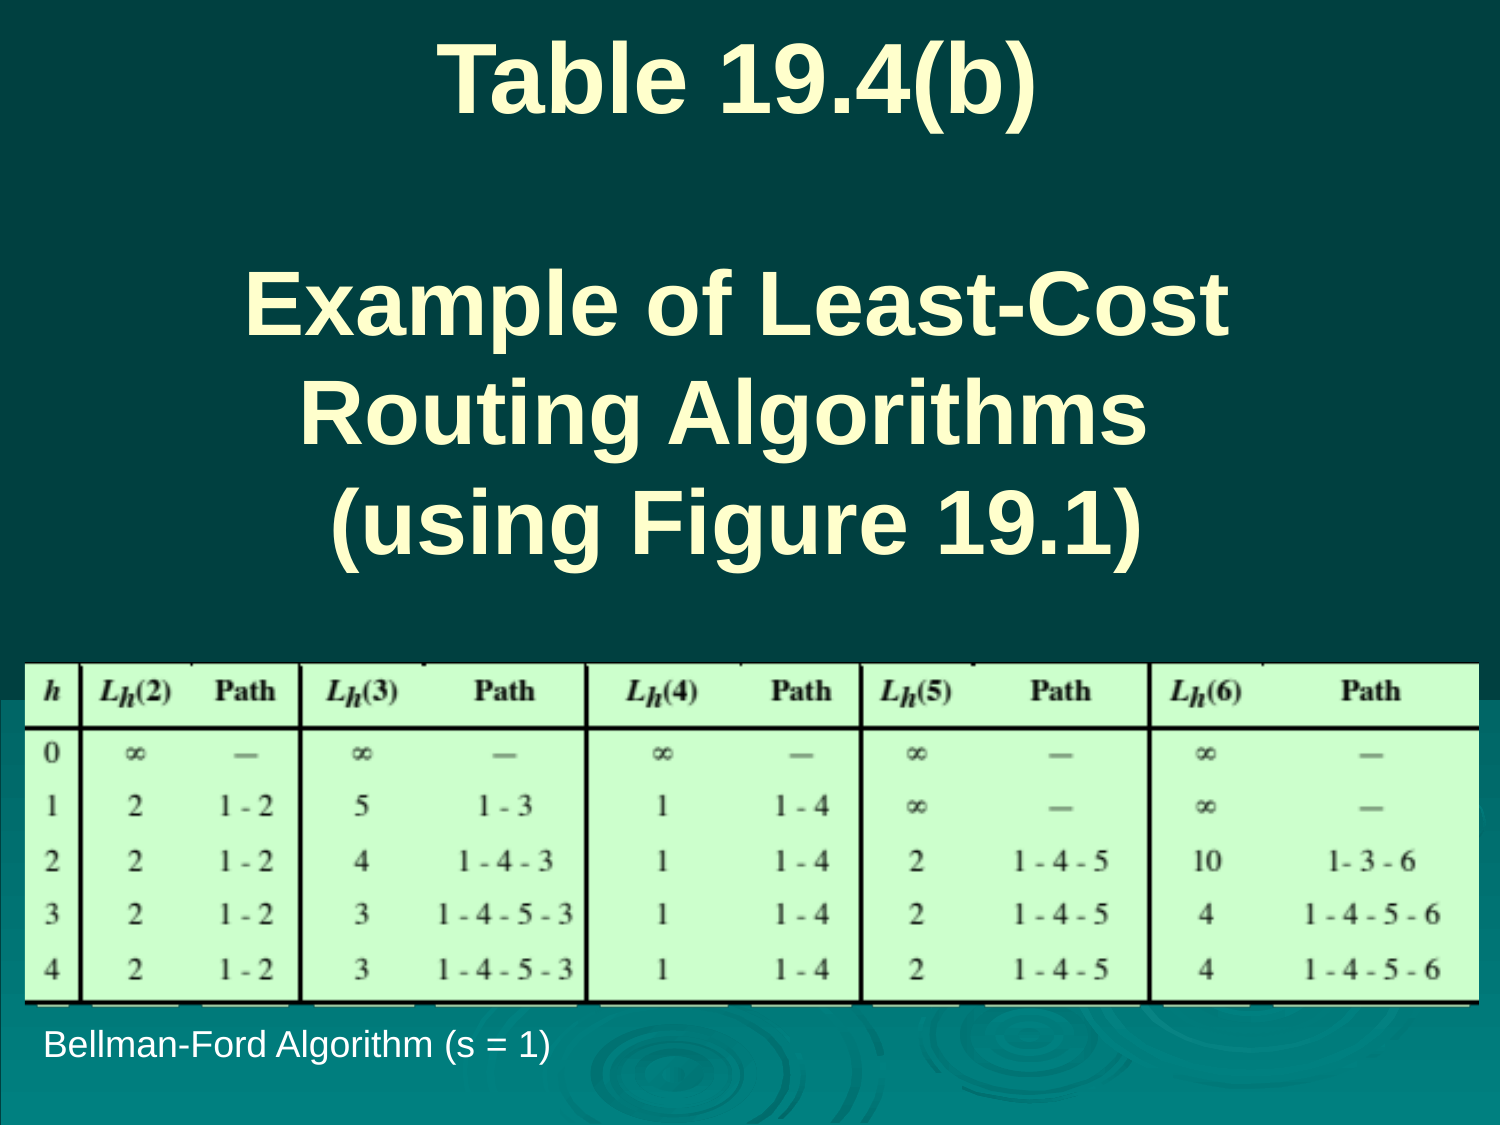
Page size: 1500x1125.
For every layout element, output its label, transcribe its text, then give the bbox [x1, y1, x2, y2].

title Table 19.4(b) Example of Least-Cost Routing Algorithms (using Figure 19.1) [62, 199, 1413, 388]
text_box Bellman-Ford Algorithm (s = 1) [28, 1052, 567, 1073]
picture [24, 662, 1480, 1043]
